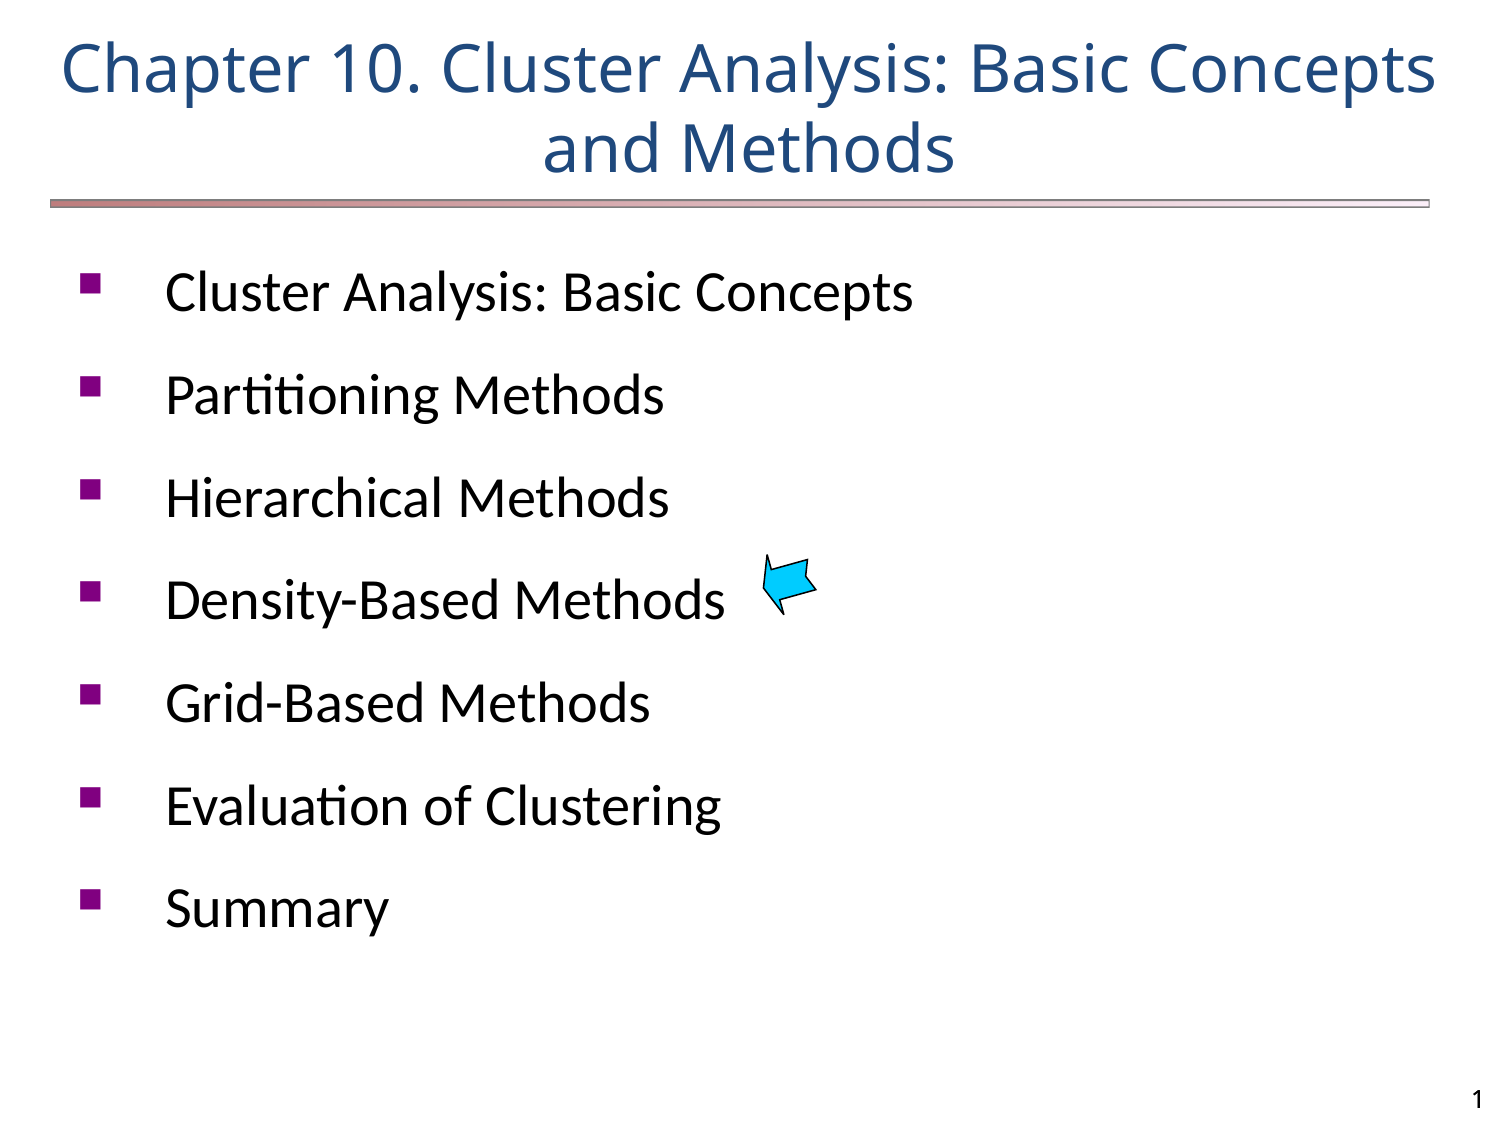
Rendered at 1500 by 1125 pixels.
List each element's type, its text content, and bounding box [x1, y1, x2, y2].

text_box 1 [1187, 1062, 1500, 1125]
title Chapter 10. Cluster Analysis: Basic Concepts and Methods [0, 24, 1500, 188]
text_box [763, 554, 816, 615]
list Cluster Analysis: Basic Concepts Partitioning Methods Hierarchical Methods Density-Based Methods Grid-Based Methods Evaluation of Clustering Summary [62, 224, 1412, 1075]
